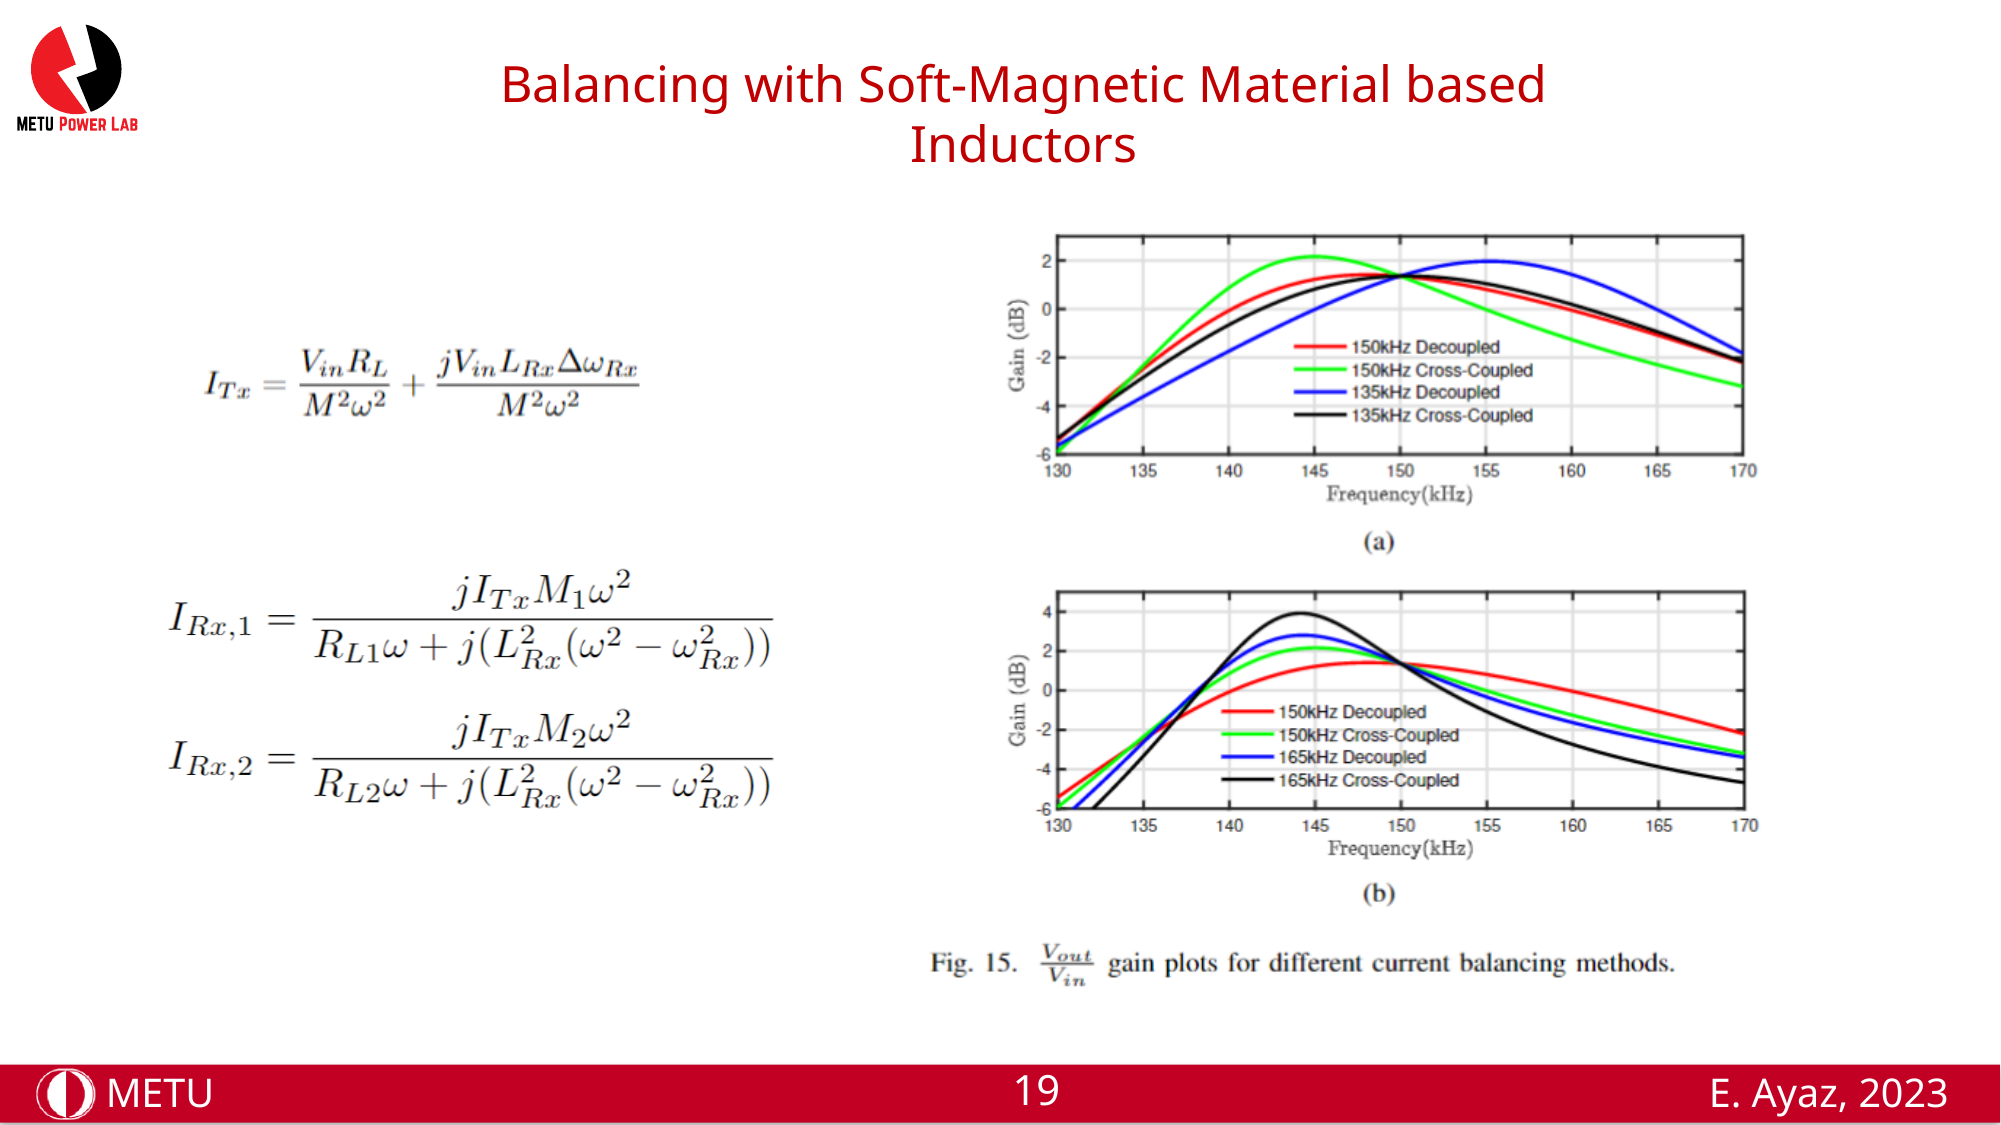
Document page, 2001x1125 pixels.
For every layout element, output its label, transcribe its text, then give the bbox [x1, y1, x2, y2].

picture [30, 1068, 99, 1120]
picture [173, 327, 671, 437]
picture [141, 553, 803, 837]
title Balancing with Soft-Magnetic Material based Inductors [421, 57, 1627, 167]
picture [864, 165, 1801, 1017]
